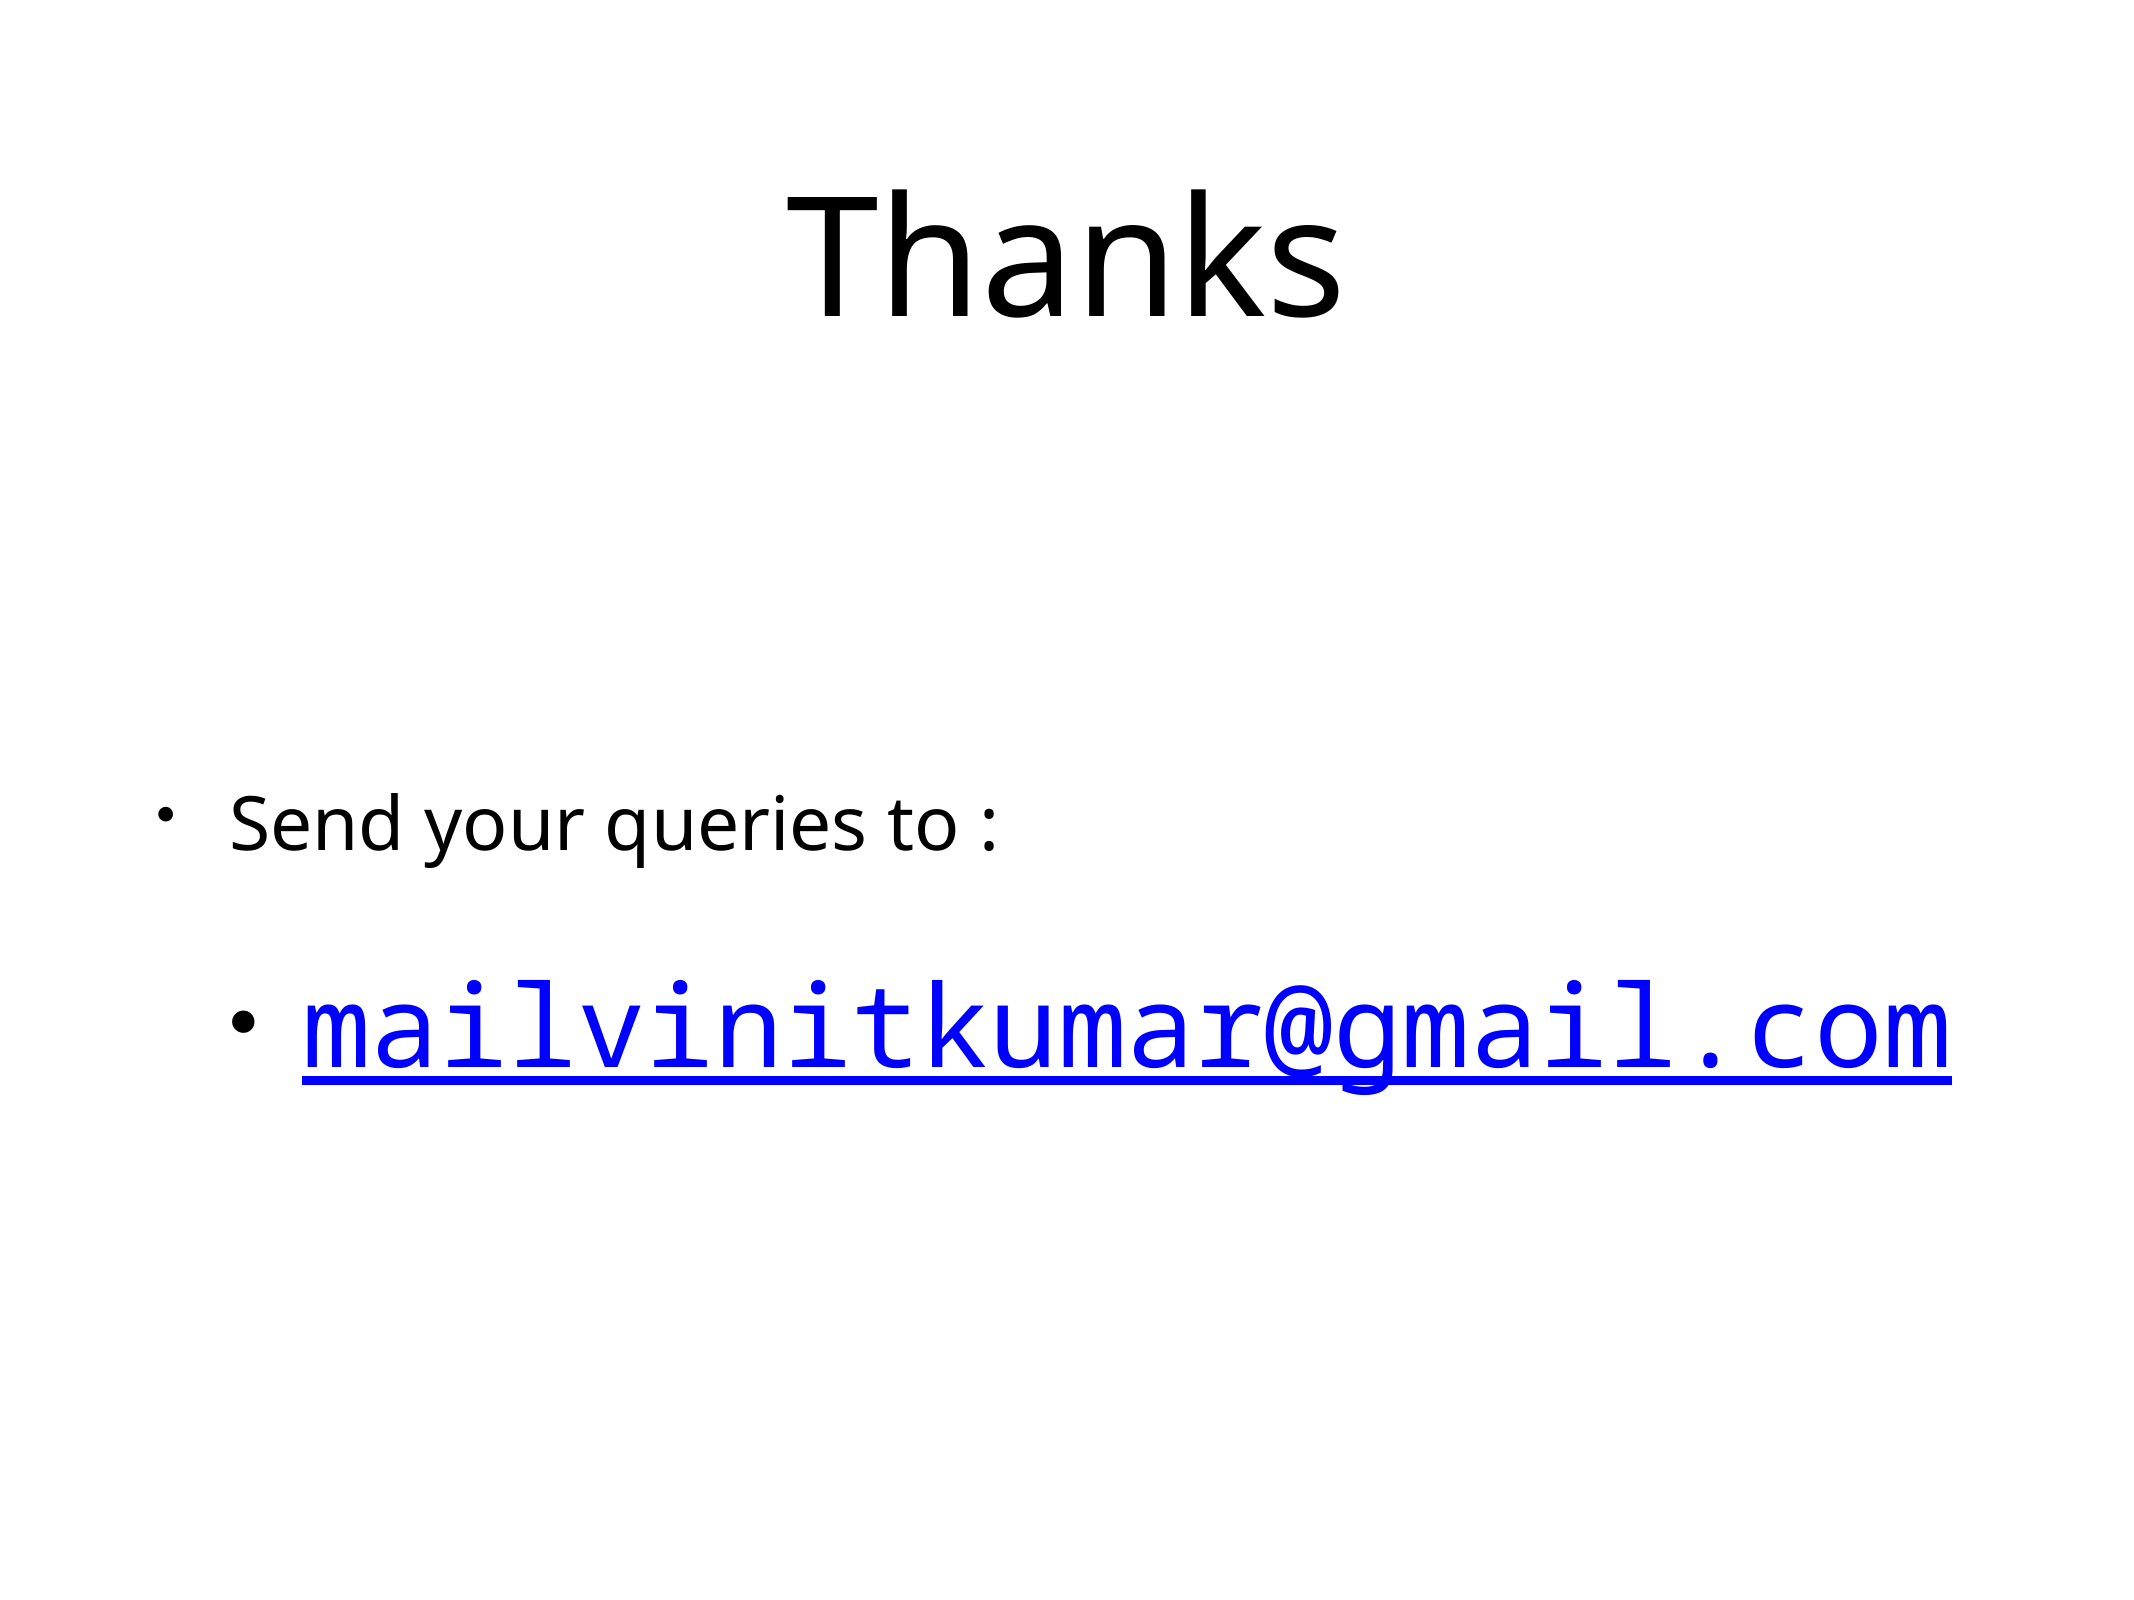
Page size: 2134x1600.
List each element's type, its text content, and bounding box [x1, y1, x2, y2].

list Send your queries to : mailvinitkumar@gmail.com [155, 426, 1978, 1459]
title Thanks [155, 72, 1978, 426]
